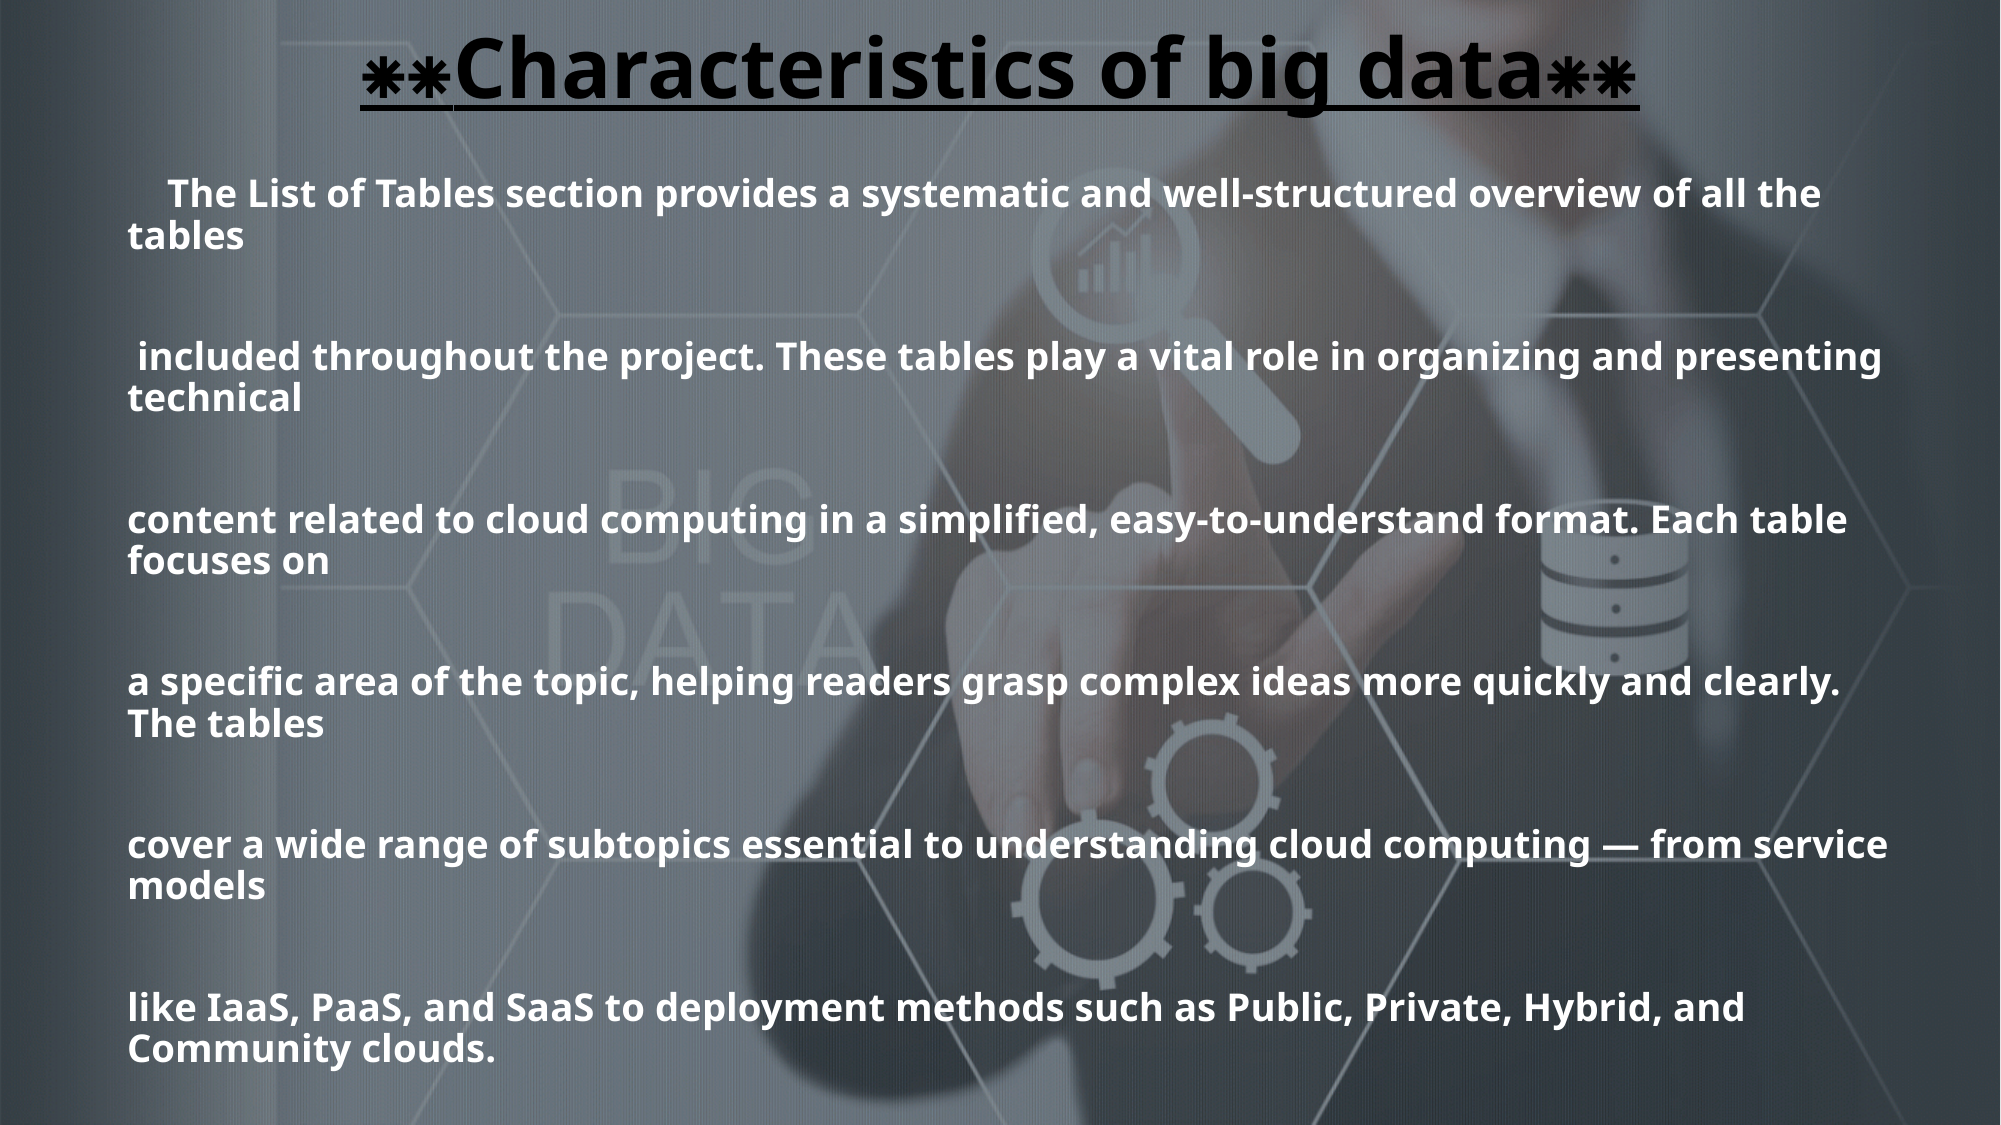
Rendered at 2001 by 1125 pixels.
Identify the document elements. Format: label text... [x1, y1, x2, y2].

picture [0, 0, 2001, 1125]
title ⁕⁕Characteristics of big data⁕⁕ [137, 0, 1863, 167]
list The List of Tables section provides a systematic and well-structured overview of all the tables included throughout the project. These tables play a vital role in organizing and presenting technical content related to cloud computing in a simplified, easy-to-understand format. Each table focuses on a specific area of the topic, helping readers grasp complex ideas more quickly and clearly. The tables cover a wide range of subtopics essential to understanding cloud computing — from service models like IaaS, PaaS, and SaaS to deployment methods such as Public, Private, Hybrid, and Community clouds. [112, 167, 1919, 1087]
